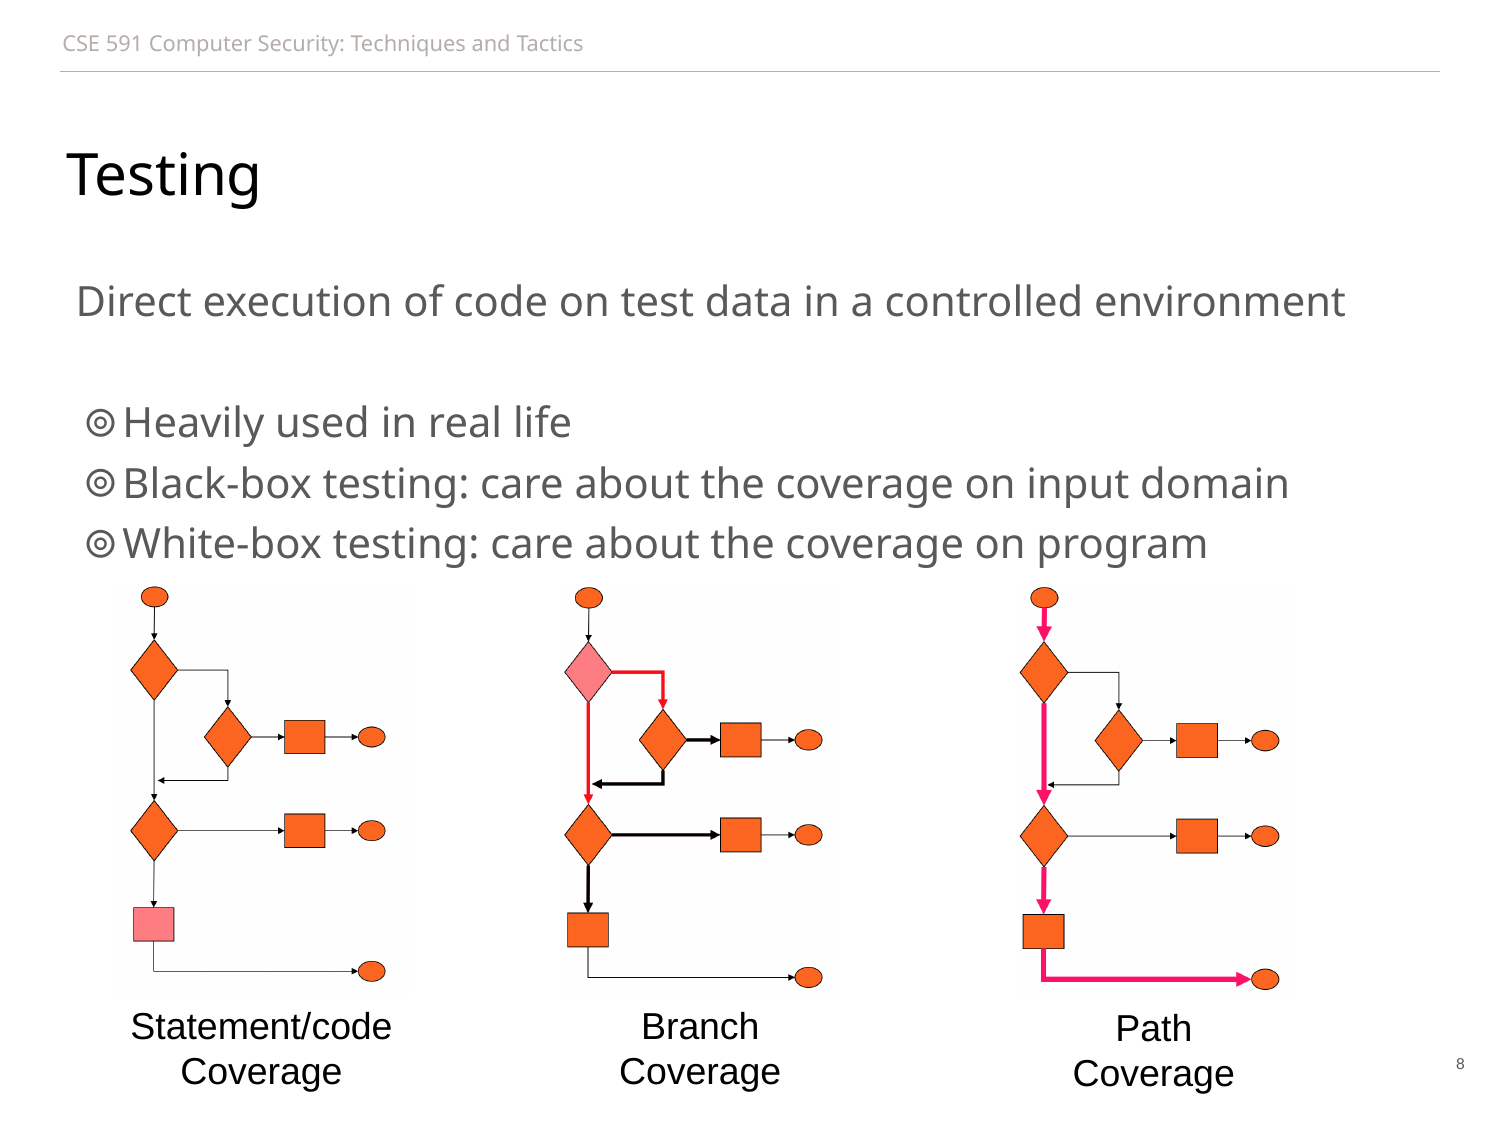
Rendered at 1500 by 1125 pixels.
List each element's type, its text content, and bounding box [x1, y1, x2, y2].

text_box Branch Coverage [604, 1003, 797, 1100]
text_box Path Coverage [1057, 1005, 1250, 1102]
picture [562, 582, 839, 995]
picture [1013, 582, 1294, 997]
list Direct execution of code on test data in a controlled environment Heavily used in real life Black-box testing: care about the coverage on input domain White-box testing: care about the coverage on program [51, 252, 1449, 1000]
picture [113, 582, 410, 997]
text_box Statement/code Coverage [115, 1004, 408, 1100]
title Testing [51, 109, 1449, 236]
slide_number 8 [1389, 1019, 1480, 1106]
